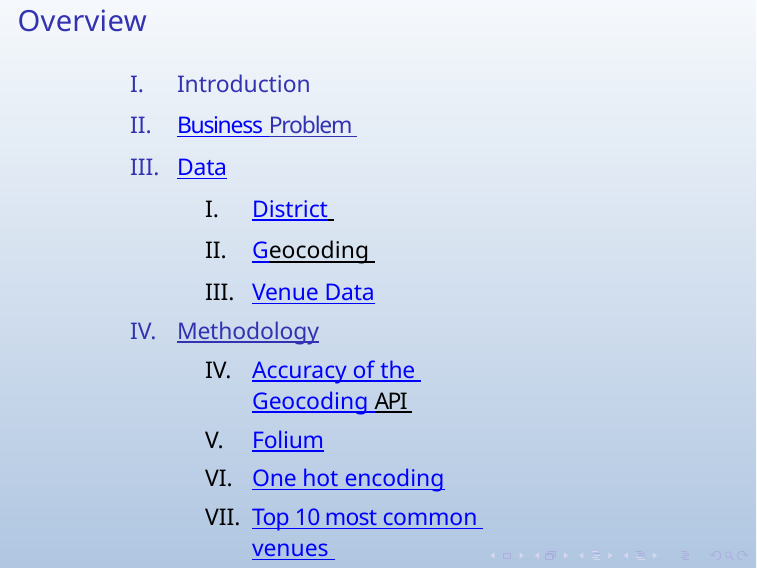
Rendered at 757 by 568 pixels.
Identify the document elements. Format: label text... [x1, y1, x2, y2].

title Overview [15, 0, 179, 98]
text_box Introduction Business Problem Data District Geocoding Venue Data Methodology Accuracy of the Geocoding API Folium One hot encoding Top 10 most common venues Results Discussion Conclusion [128, 58, 707, 568]
